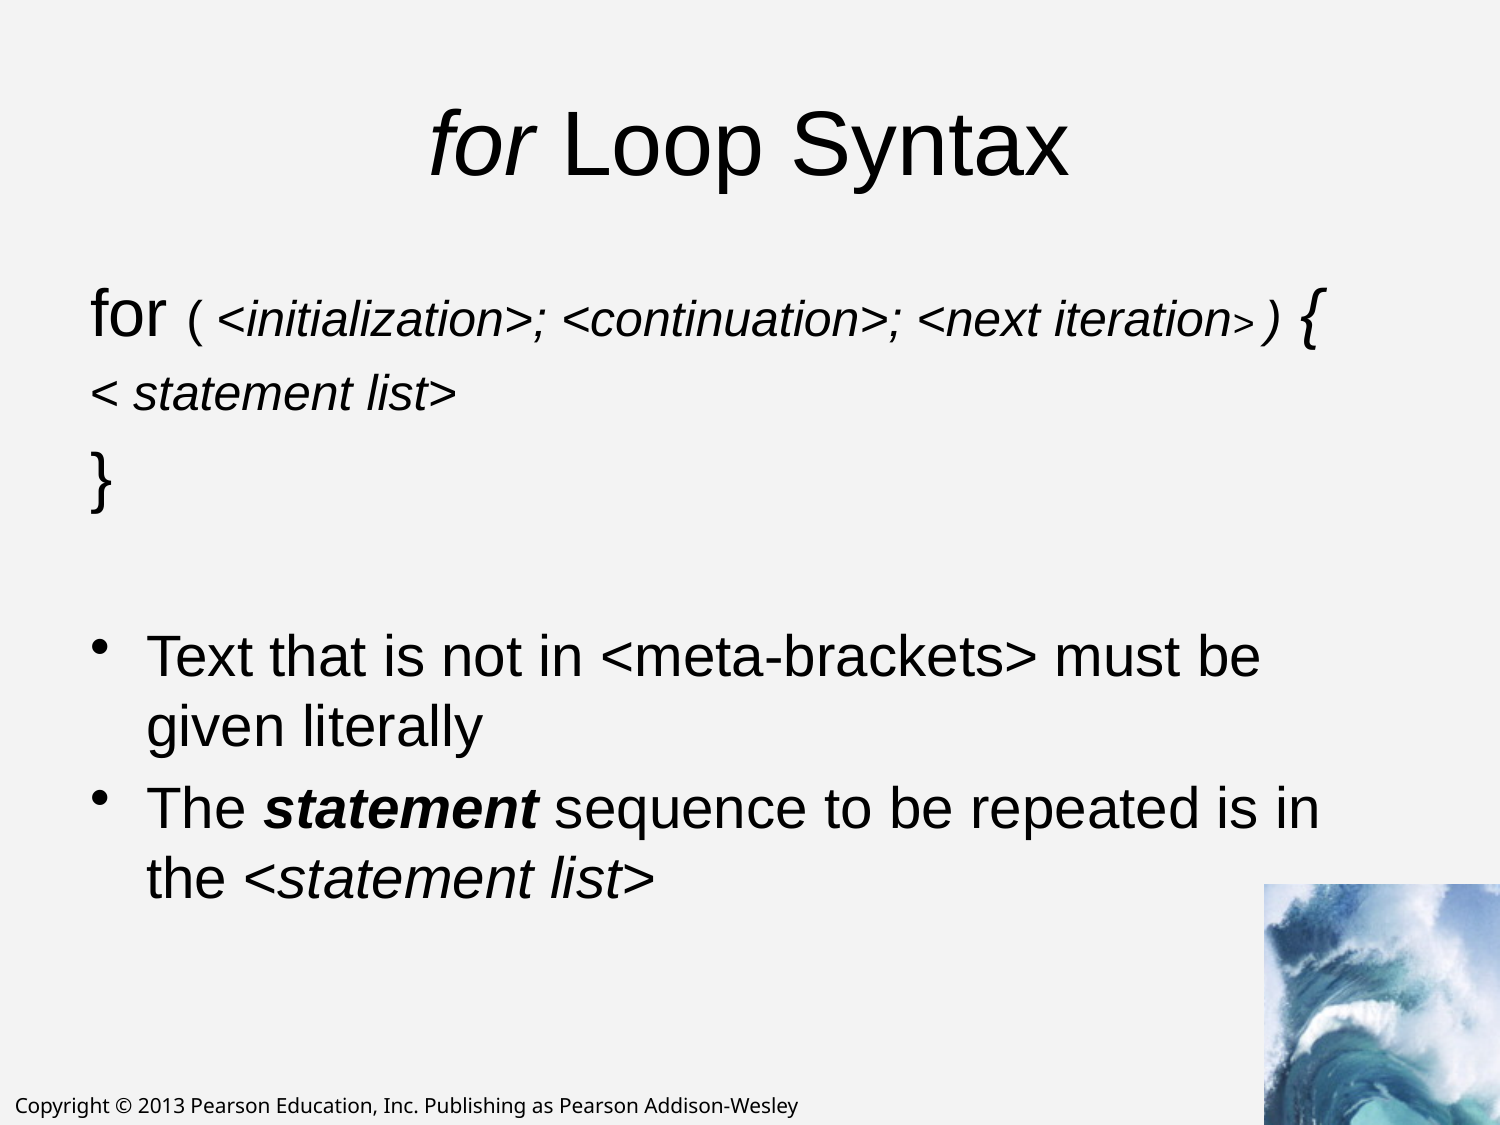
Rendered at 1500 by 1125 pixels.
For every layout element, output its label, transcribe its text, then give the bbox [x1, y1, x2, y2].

list for ( <initialization>; <continuation>; <next iteration> ) { < statement list> } Text that is not in <meta-brackets> must be given literally The statement sequence to be repeated is in the <statement list> [74, 262, 1426, 1006]
title for Loop Syntax [74, 44, 1426, 233]
picture [1264, 884, 1500, 1125]
